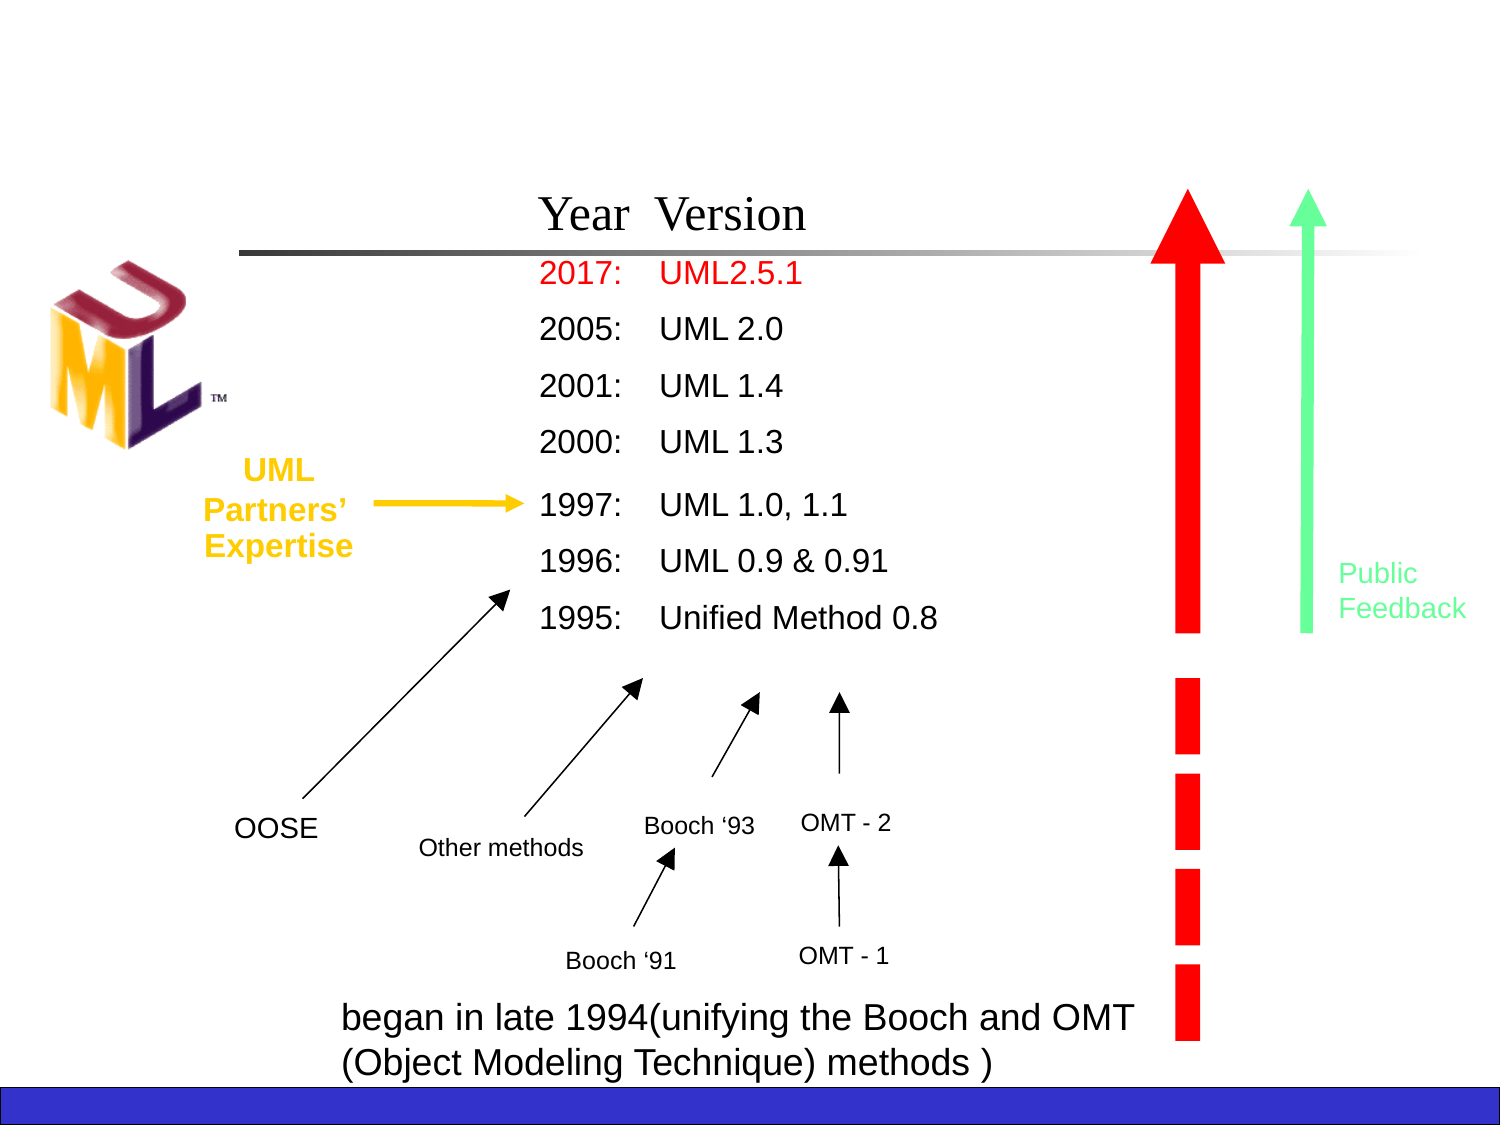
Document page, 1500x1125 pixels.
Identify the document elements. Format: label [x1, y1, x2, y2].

text_box [32, 172, 1496, 1105]
